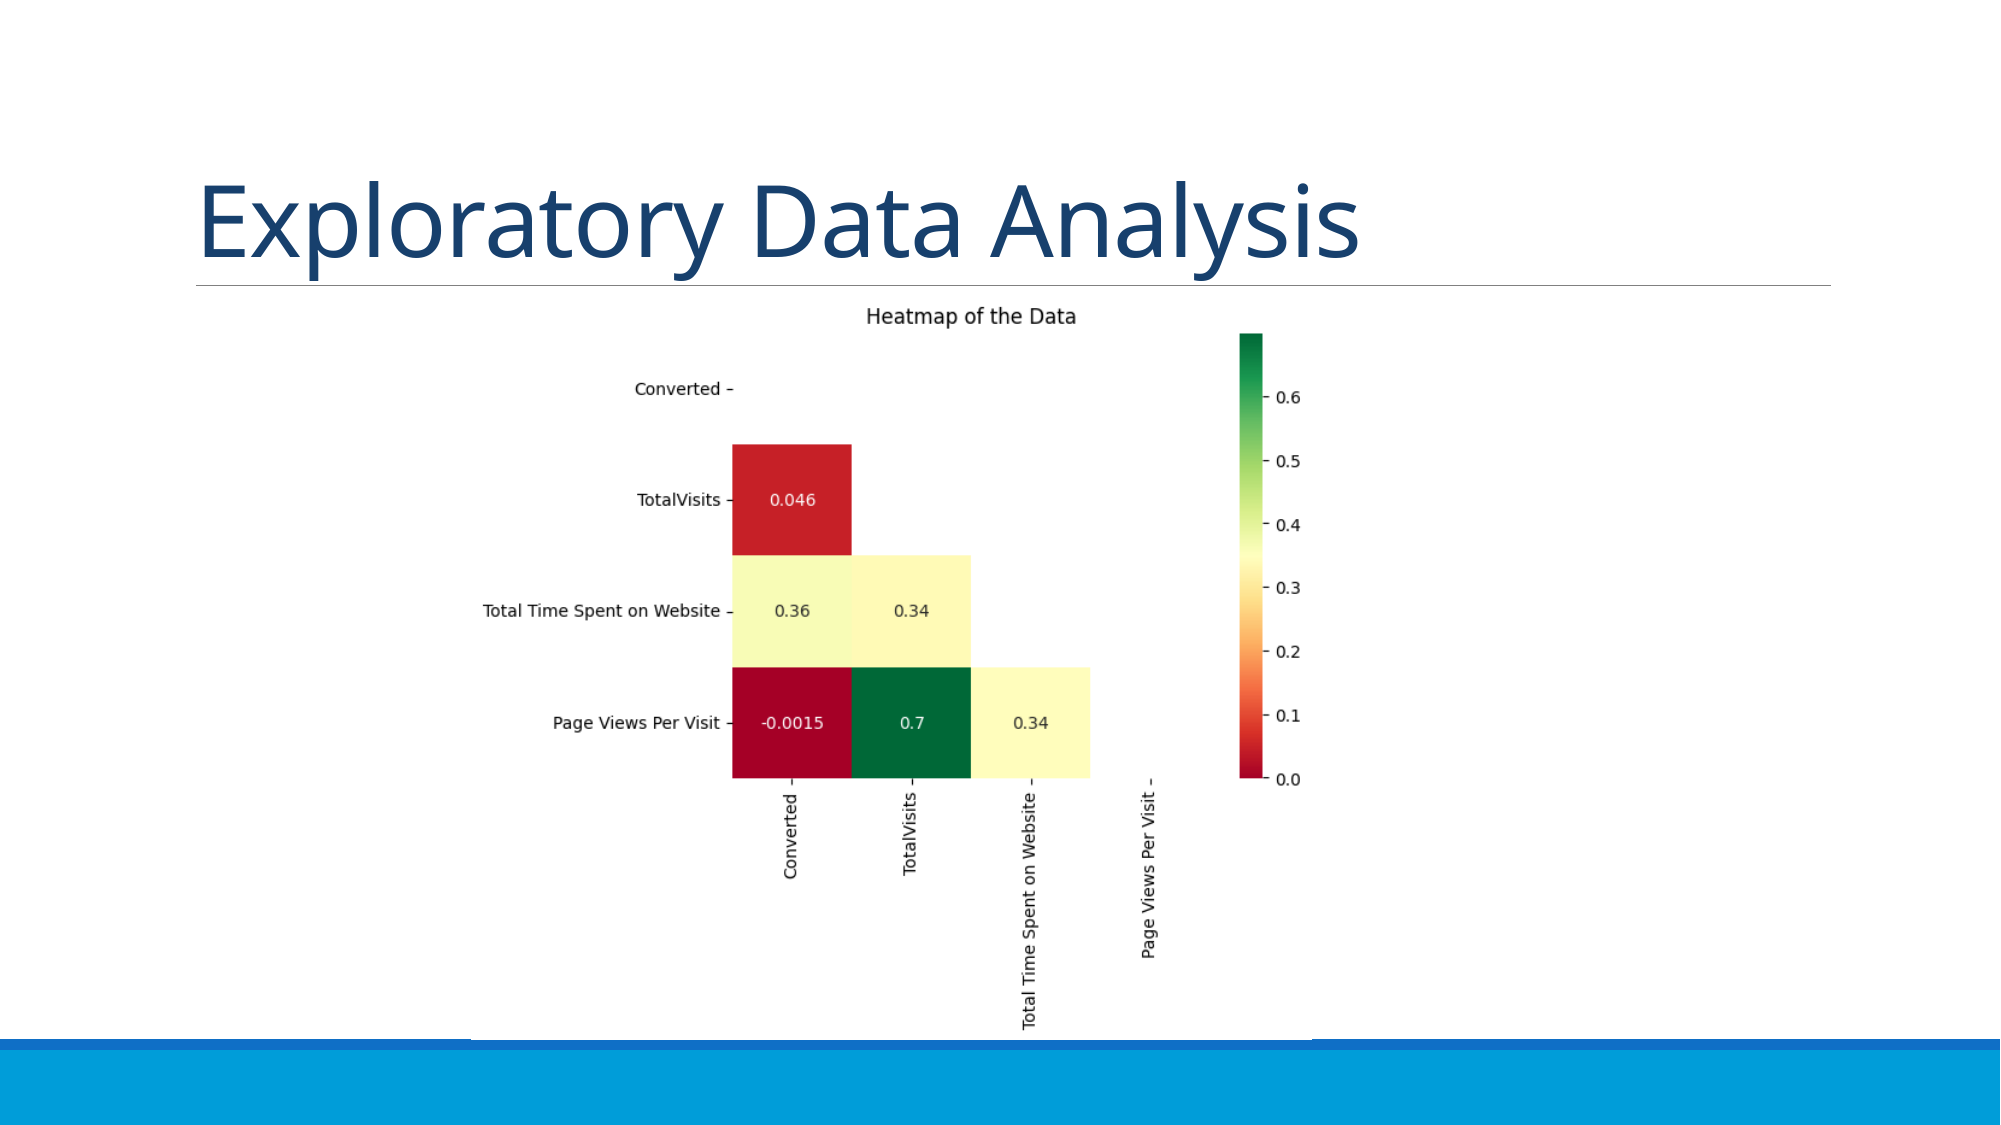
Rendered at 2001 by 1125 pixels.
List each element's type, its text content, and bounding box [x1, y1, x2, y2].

picture [470, 294, 1312, 1040]
title Exploratory Data Analysis [180, 47, 1830, 285]
